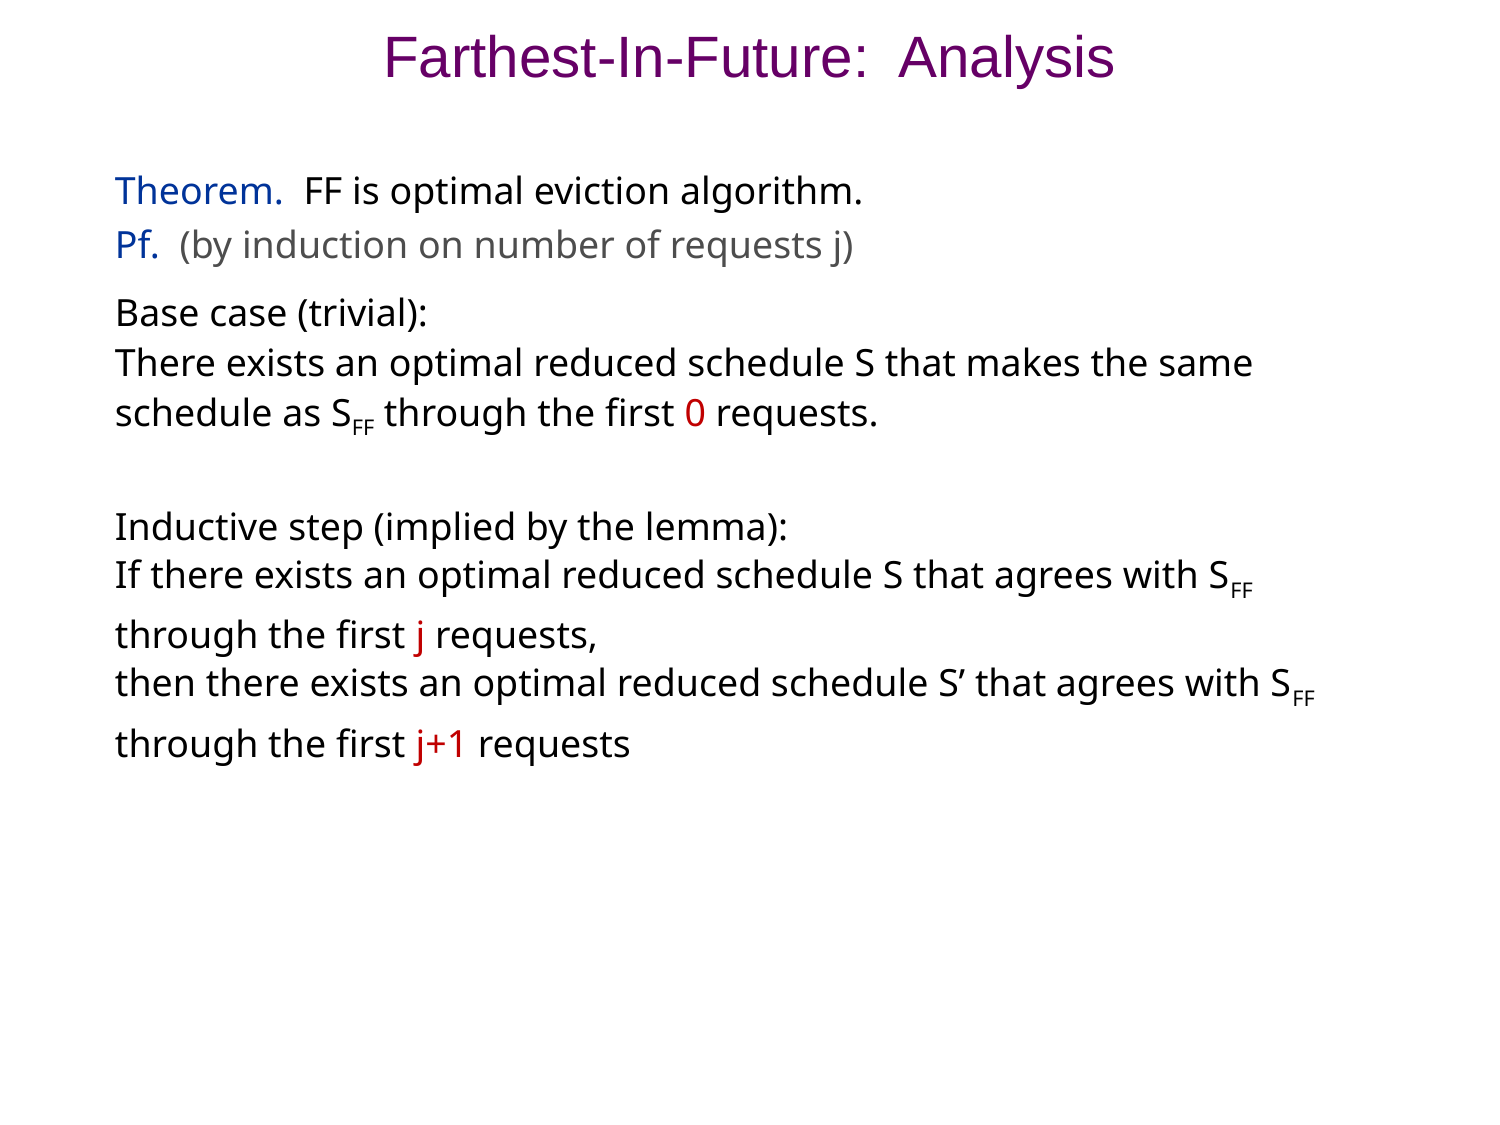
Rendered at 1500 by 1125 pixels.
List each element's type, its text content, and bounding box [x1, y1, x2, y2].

title Farthest-In-Future: Analysis [0, 24, 1500, 100]
list Theorem. FF is optimal eviction algorithm. Pf. (by induction on number of requests j) Base case (trivial): There exists an optimal reduced schedule S that makes the same schedule as SFF through the first 0 requests. Inductive step (implied by the lemma): If there exists an optimal reduced schedule S that agrees with SFF through the first j requests, then there exists an optimal reduced schedule S’ that agrees with SFF through the first j+1 requests [99, 149, 1388, 1038]
